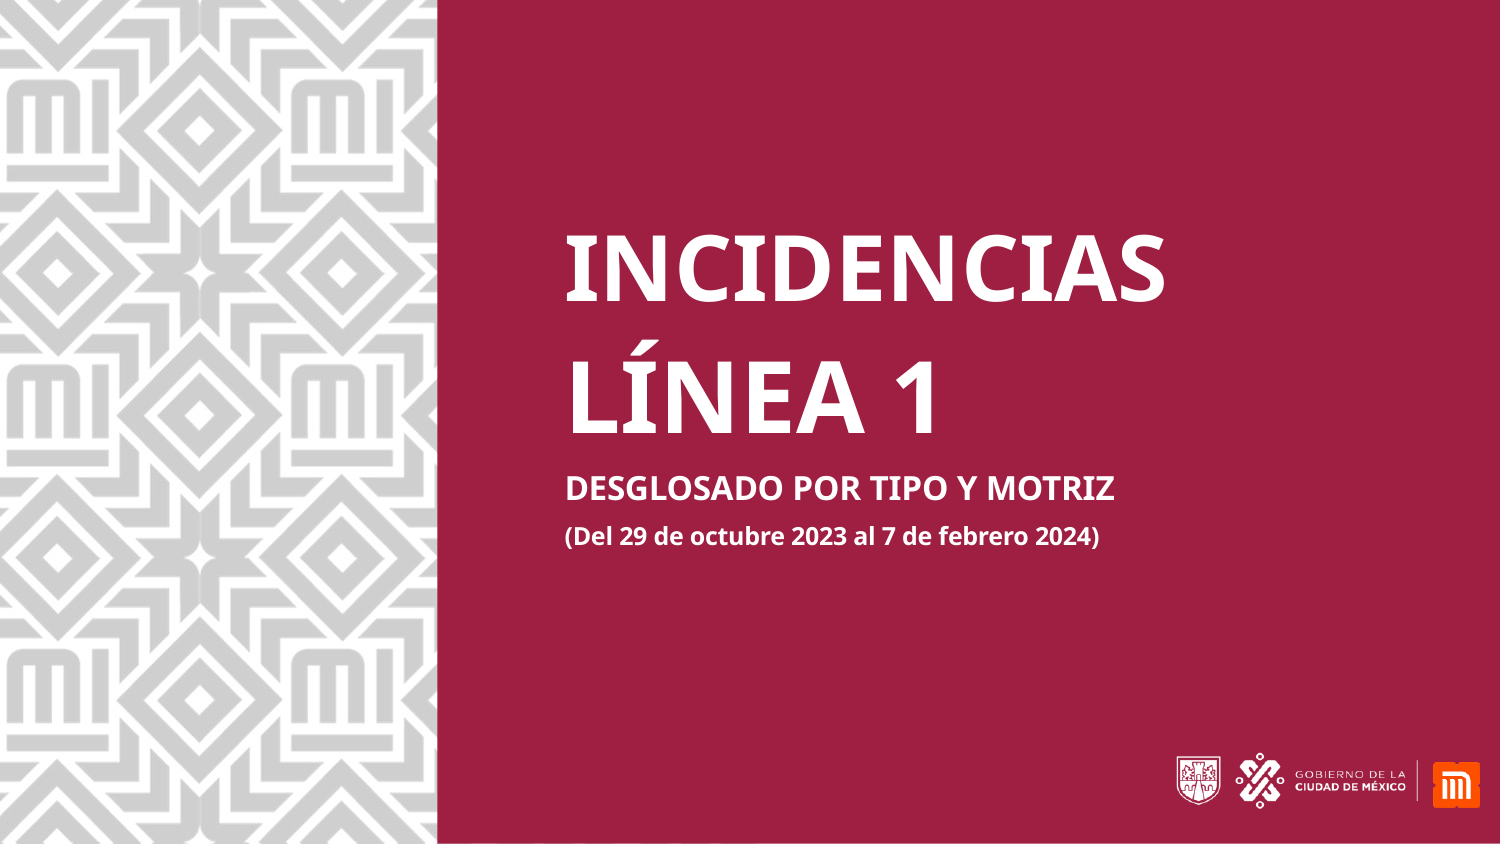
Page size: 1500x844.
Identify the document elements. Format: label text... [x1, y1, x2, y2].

text_box INCIDENCIAS LÍNEA 1 DESGLOSADO POR TIPO Y MOTRIZ (Del 29 de octubre 2023 al 7 de febrero 2024) [562, 196, 1500, 550]
picture [1432, 761, 1480, 809]
picture [0, 0, 437, 844]
picture [1167, 727, 1426, 825]
